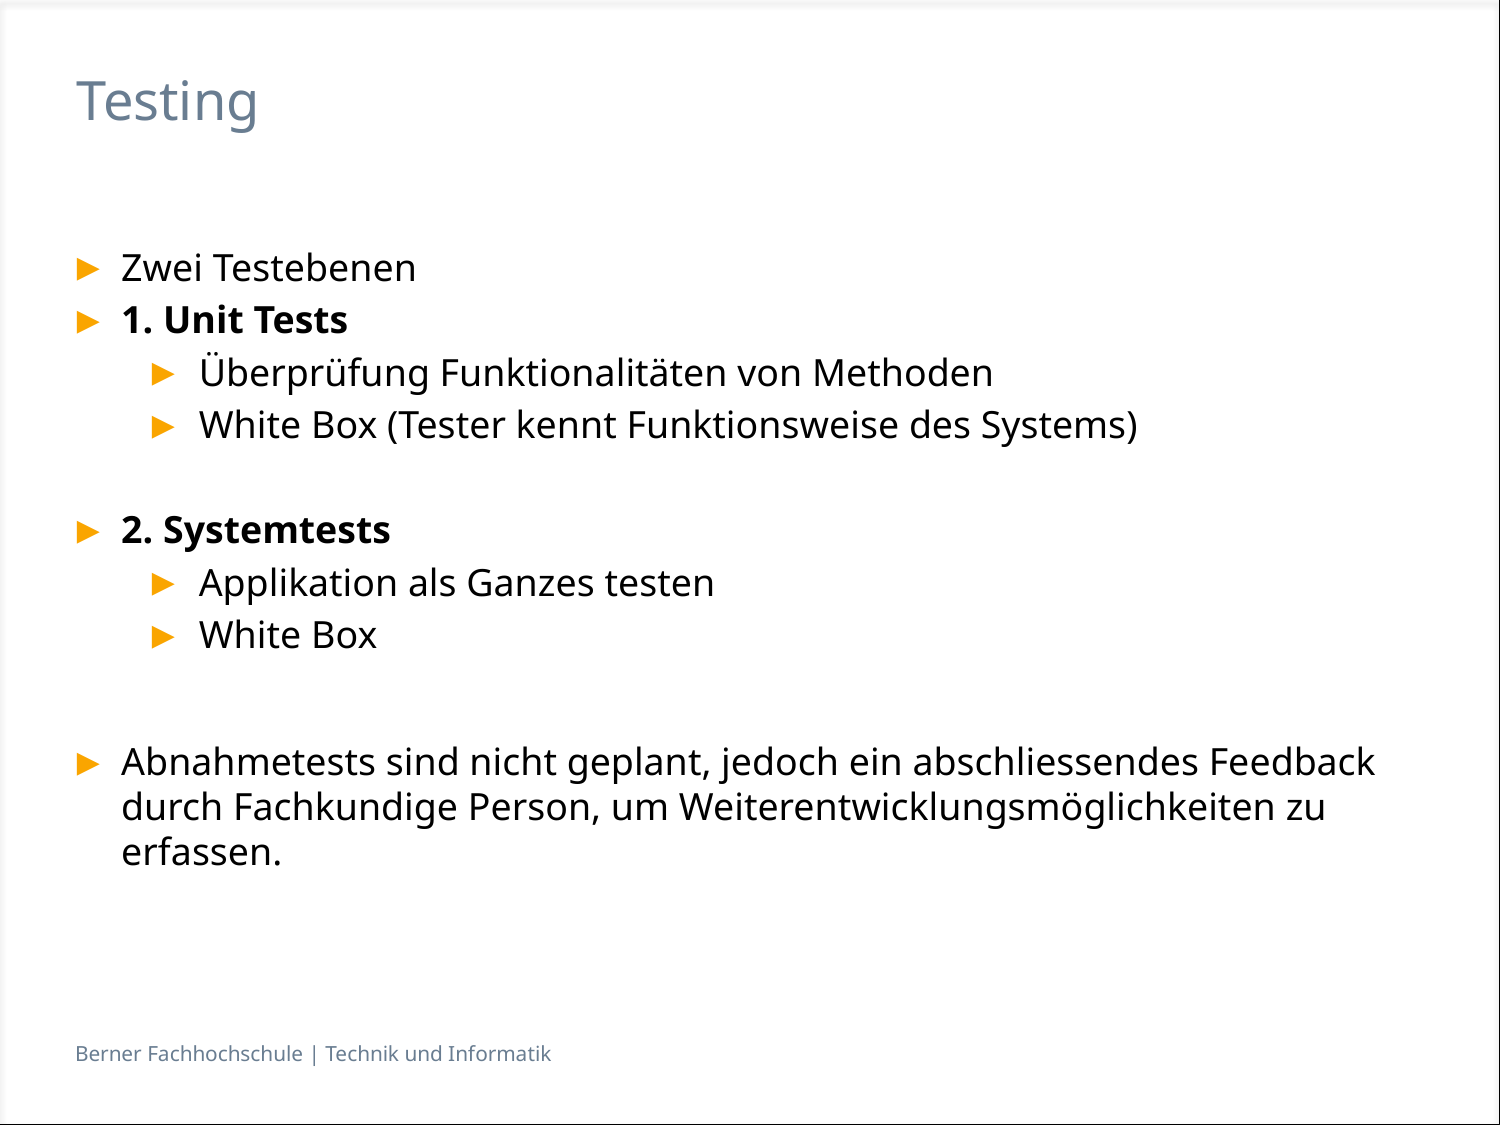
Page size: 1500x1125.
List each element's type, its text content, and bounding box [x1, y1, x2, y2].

title Testing [76, 59, 1406, 148]
list Zwei Testebenen 1. Unit Tests Überprüfung Funktionalitäten von Methoden White Box (Tester kennt Funktionsweise des Systems) 2. Systemtests Applikation als Ganzes testen White Box Abnahmetests sind nicht geplant, jedoch ein abschliessendes Feedback durch Fachkundige Person, um Weiterentwicklungsmöglichkeiten zu erfassen. [76, 236, 1406, 1004]
